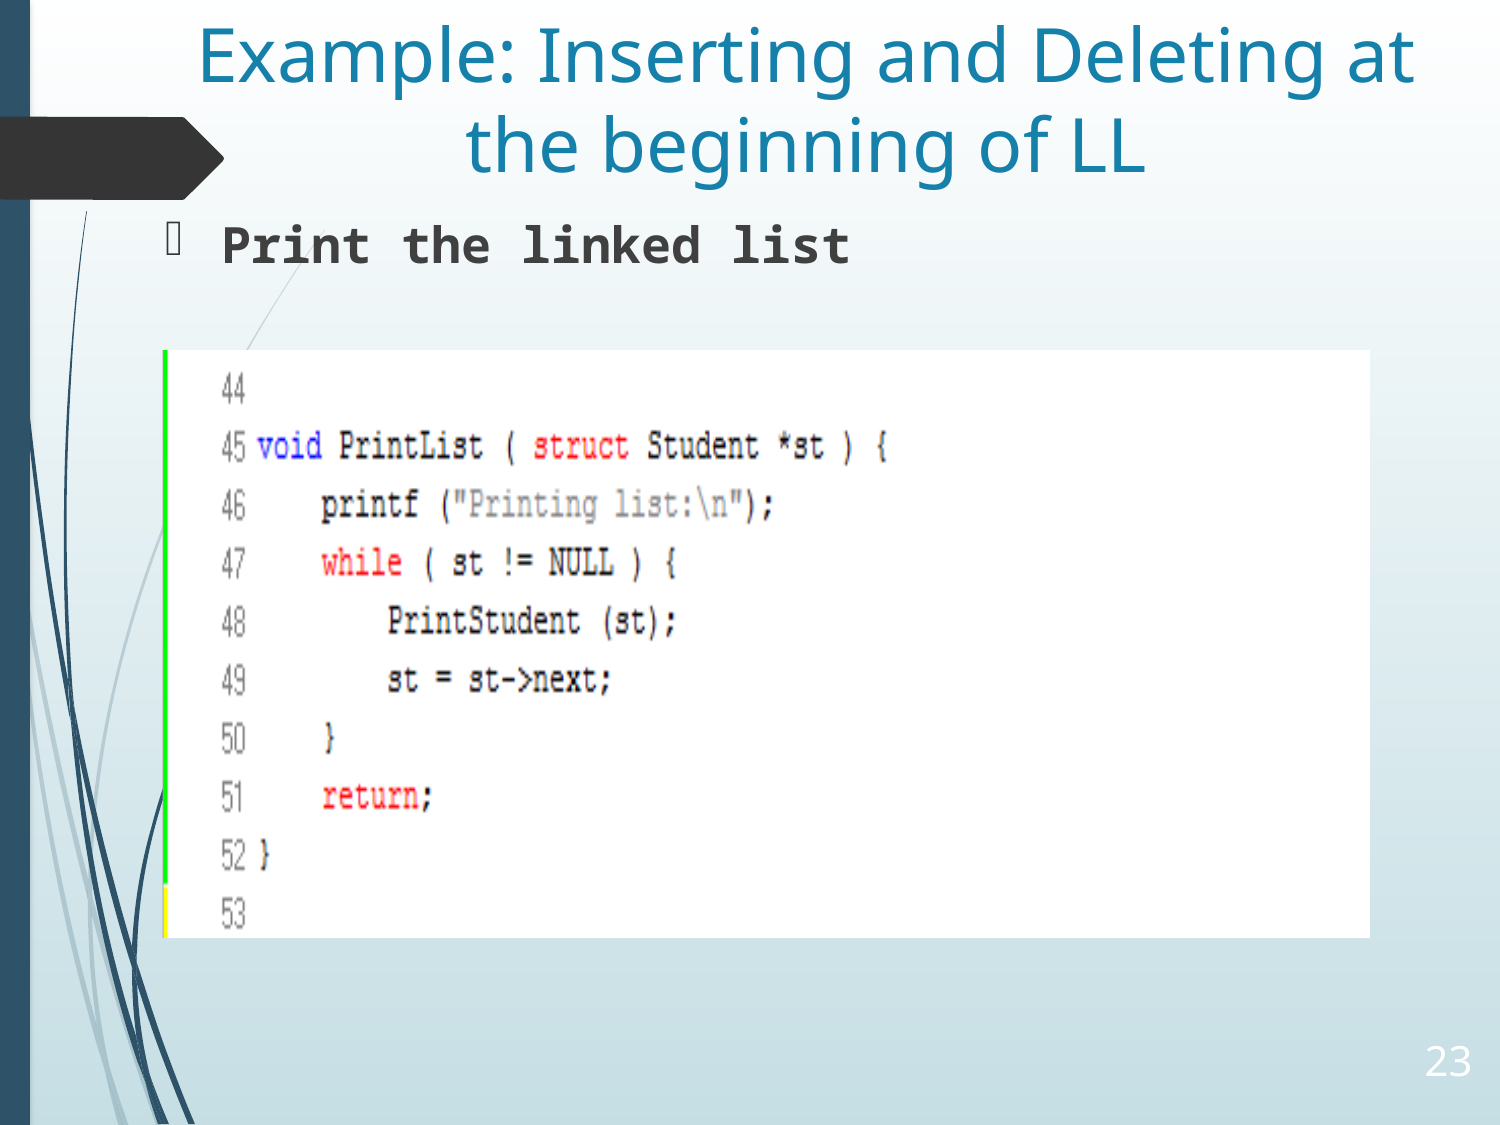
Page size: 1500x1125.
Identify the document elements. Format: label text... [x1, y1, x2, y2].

title Example: Inserting and Deleting at the beginning of LL [174, 0, 1438, 188]
list Print the linked list [150, 212, 1425, 931]
slide_number 23 [1137, 1024, 1488, 1103]
picture [162, 349, 1371, 938]
